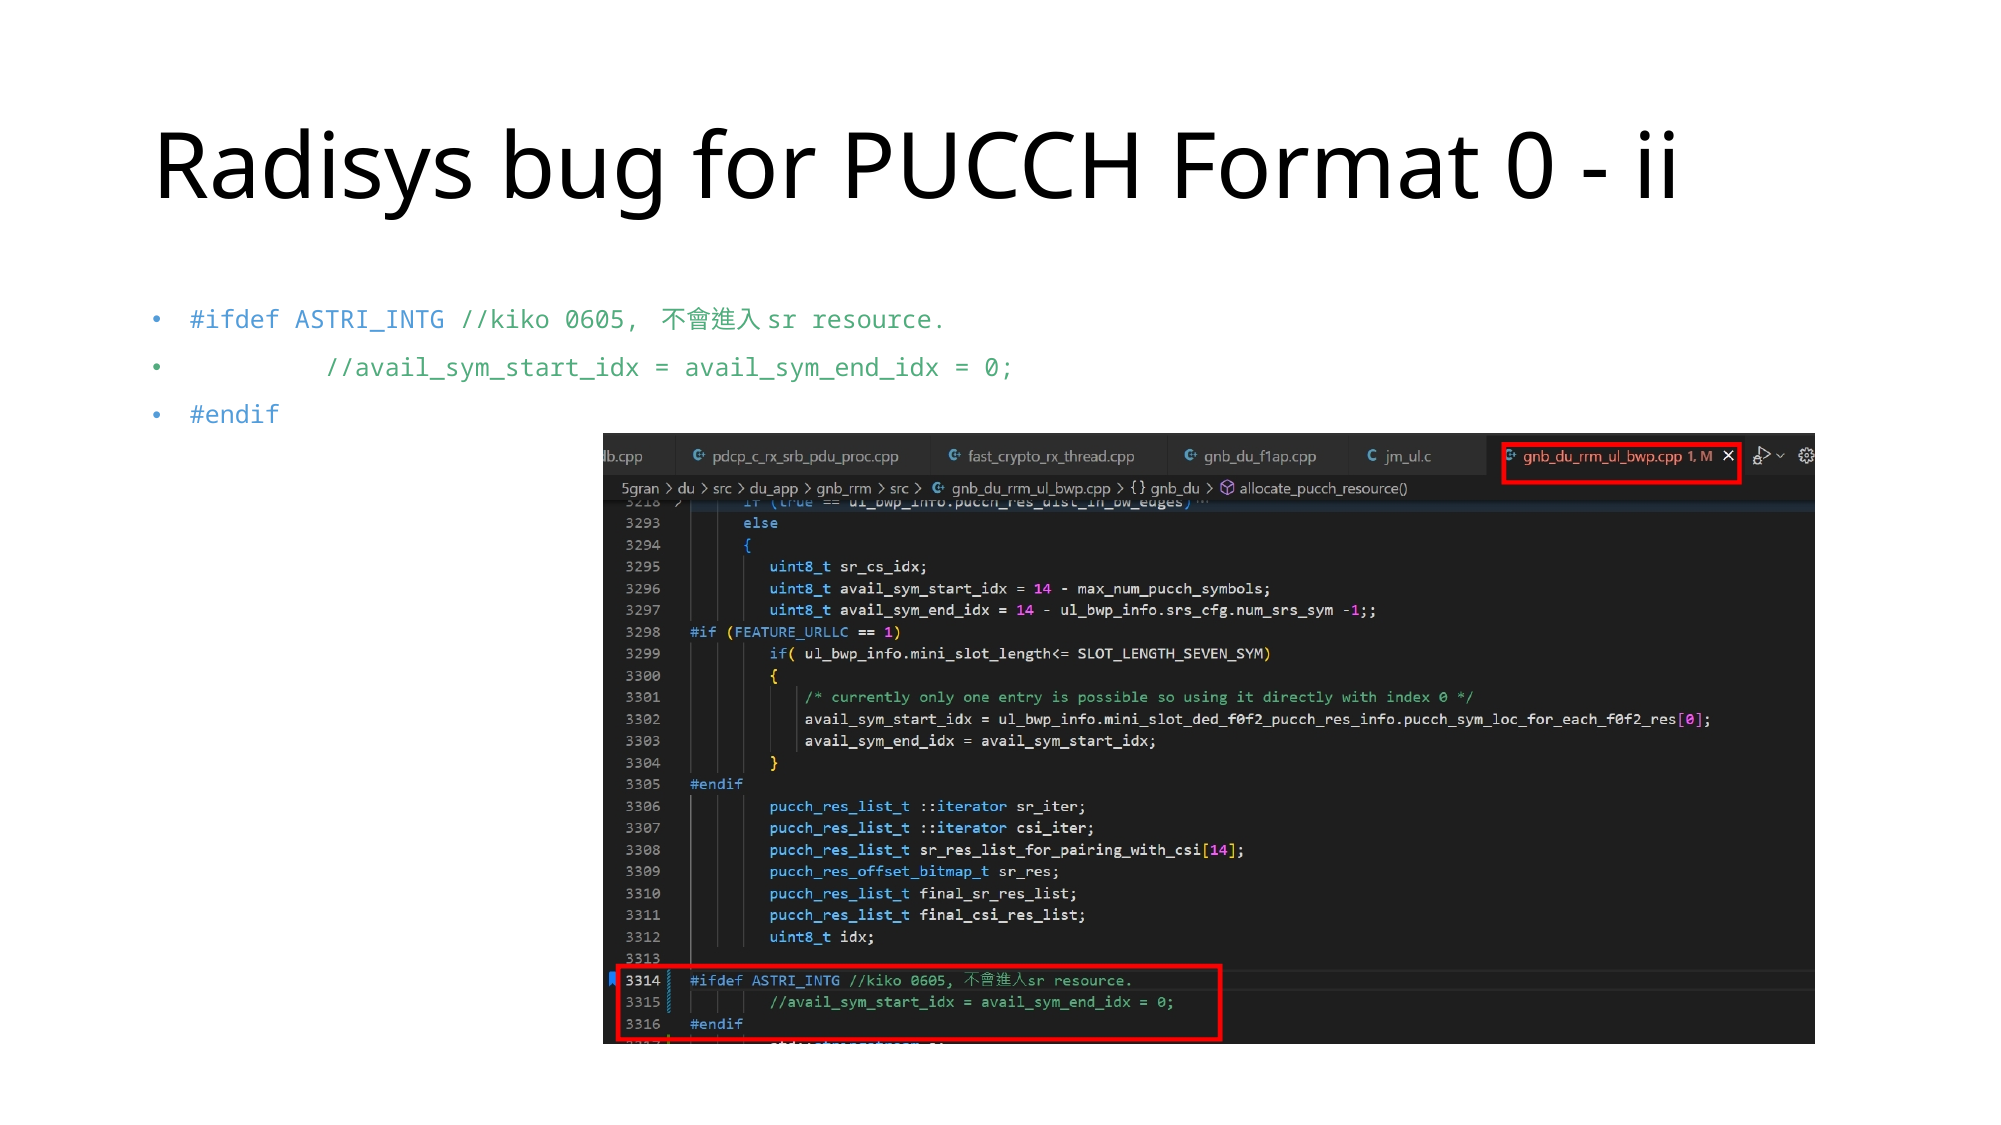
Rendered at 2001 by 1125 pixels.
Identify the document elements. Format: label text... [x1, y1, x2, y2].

picture [603, 432, 1815, 1044]
list #ifdef ASTRI_INTG //kiko 0605, 不會進入sr resource. //avail_sym_start_idx = avail_sym_end_idx = 0; #endif [137, 299, 1863, 1014]
title Radisys bug for PUCCH Format 0 - ii [137, 59, 1863, 278]
